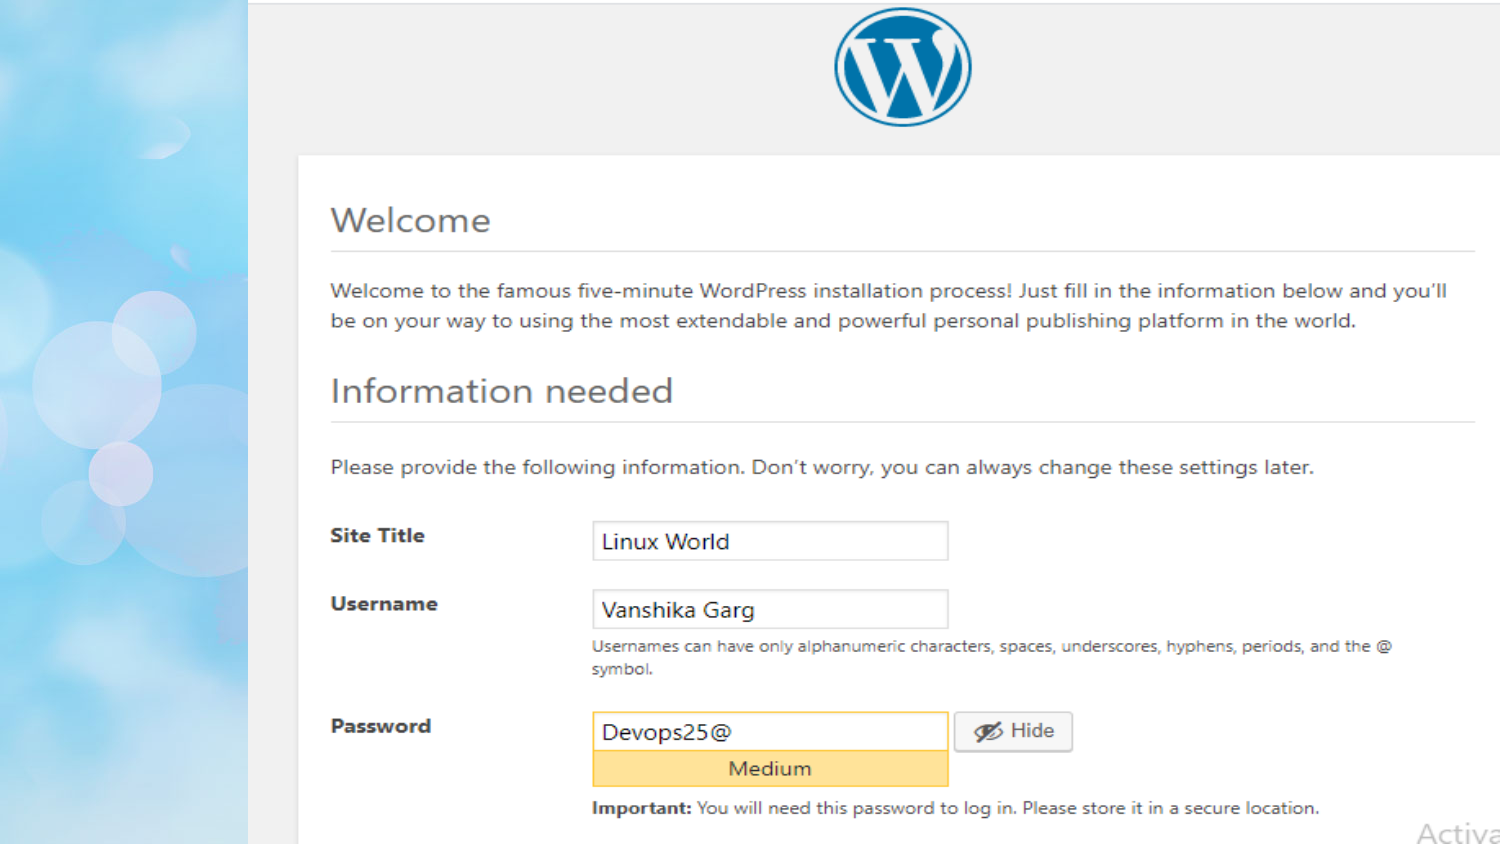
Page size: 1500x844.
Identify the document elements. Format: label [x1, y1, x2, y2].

picture [0, 0, 248, 844]
list [248, 0, 1500, 844]
